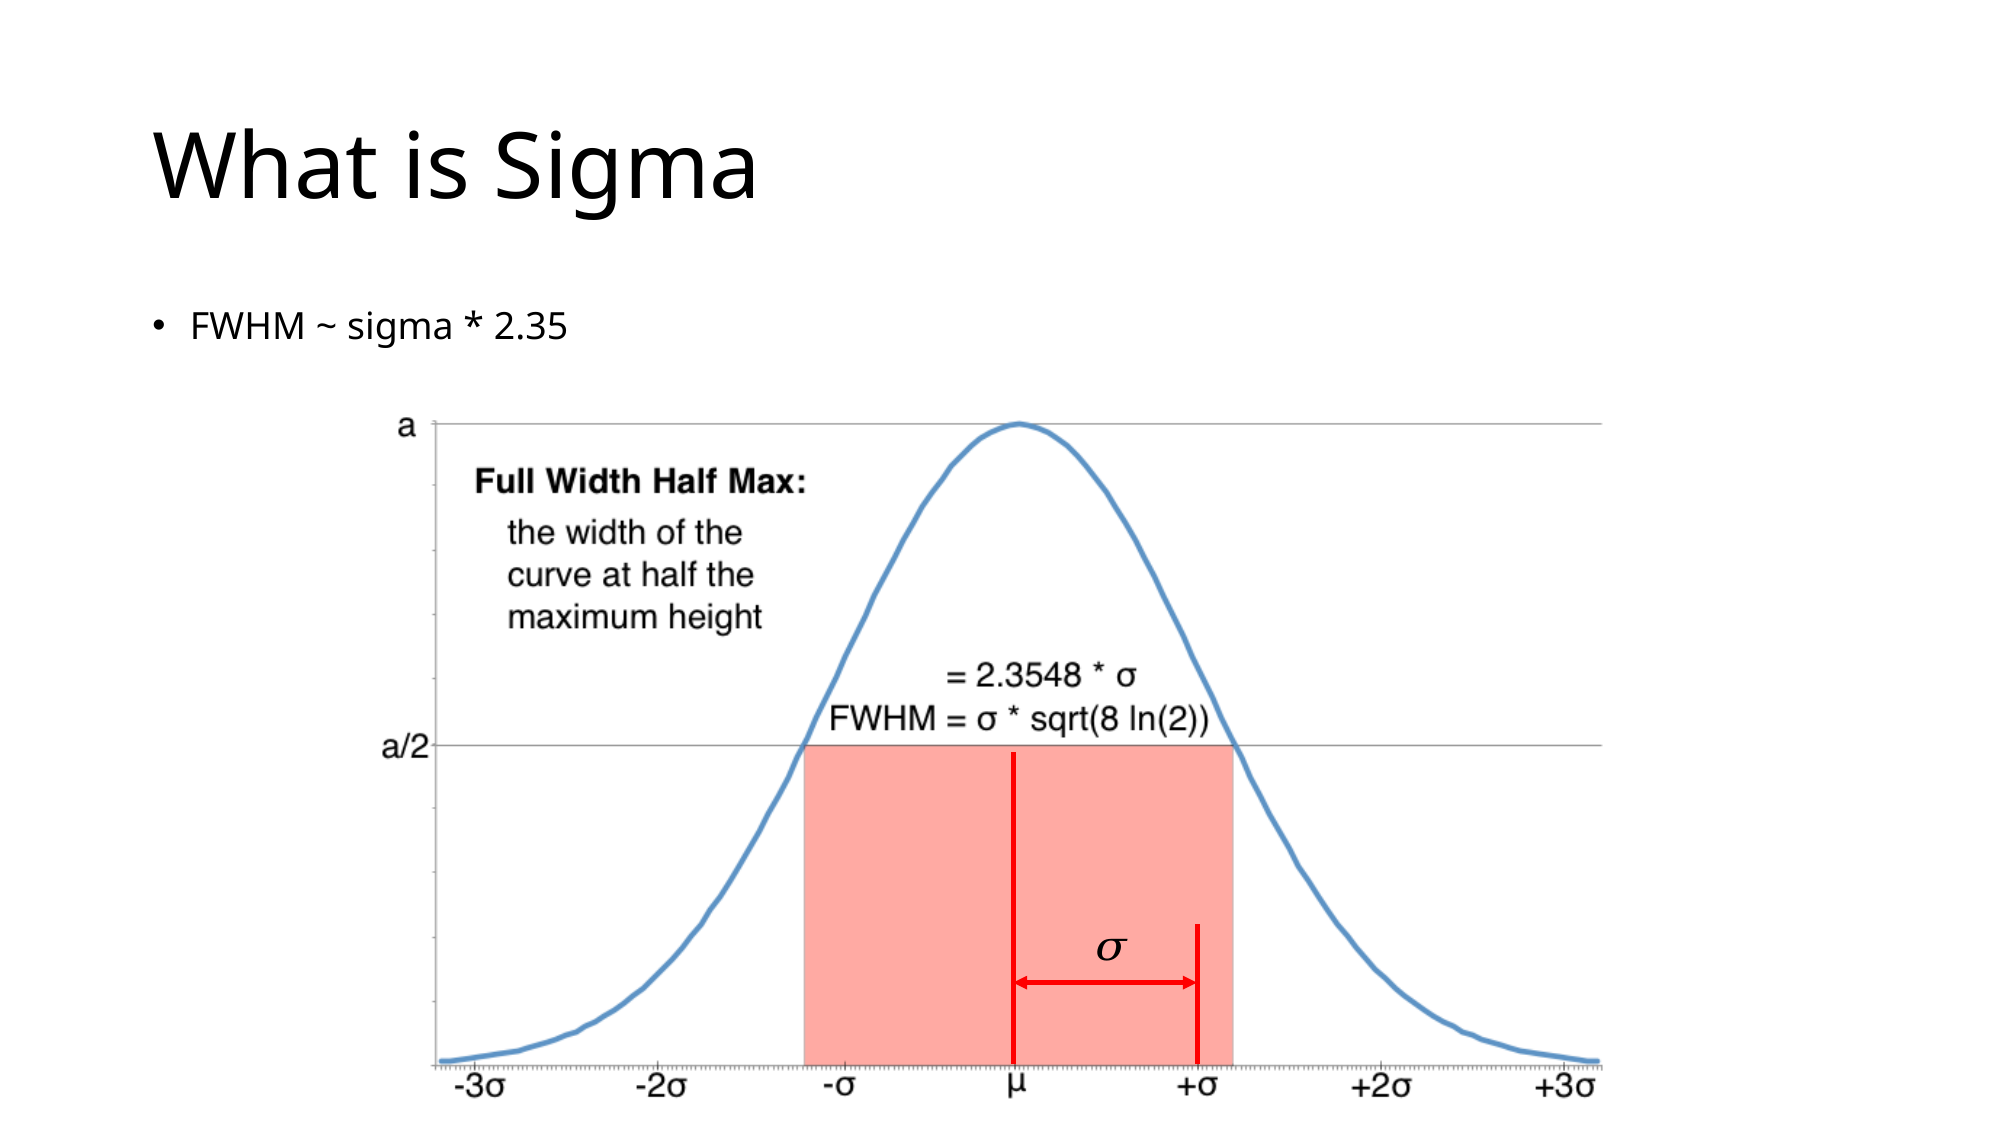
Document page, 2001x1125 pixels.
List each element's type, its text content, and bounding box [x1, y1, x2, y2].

picture [374, 403, 1626, 1100]
title What is Sigma [137, 59, 1863, 278]
list FWHM ~ sigma * 2.35 [137, 299, 877, 1014]
